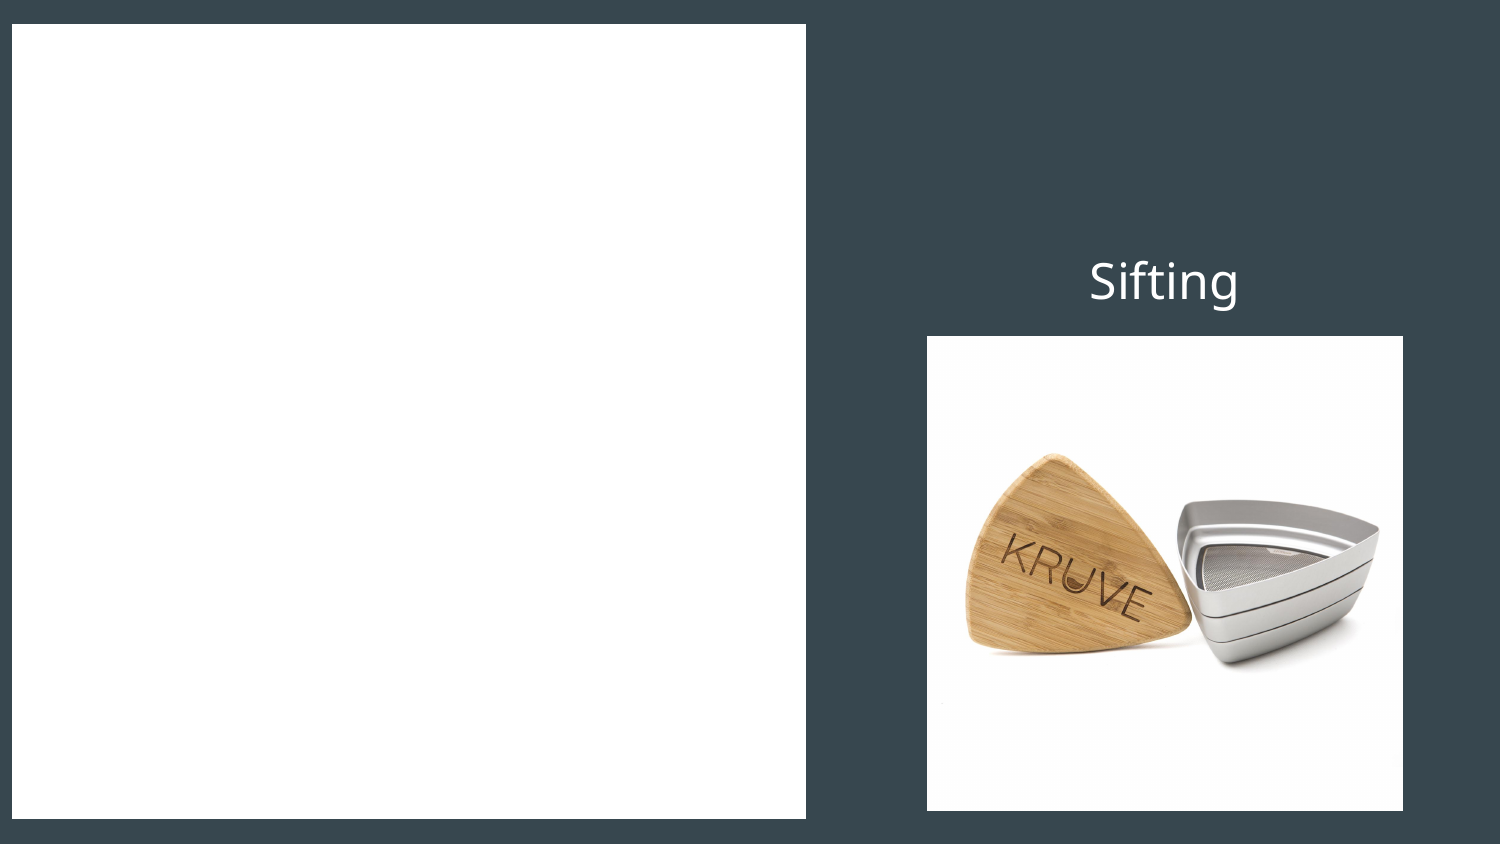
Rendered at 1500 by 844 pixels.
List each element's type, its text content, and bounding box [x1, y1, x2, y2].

text_box Sifting [859, 234, 1471, 811]
picture [11, 24, 807, 819]
picture [927, 336, 1403, 812]
